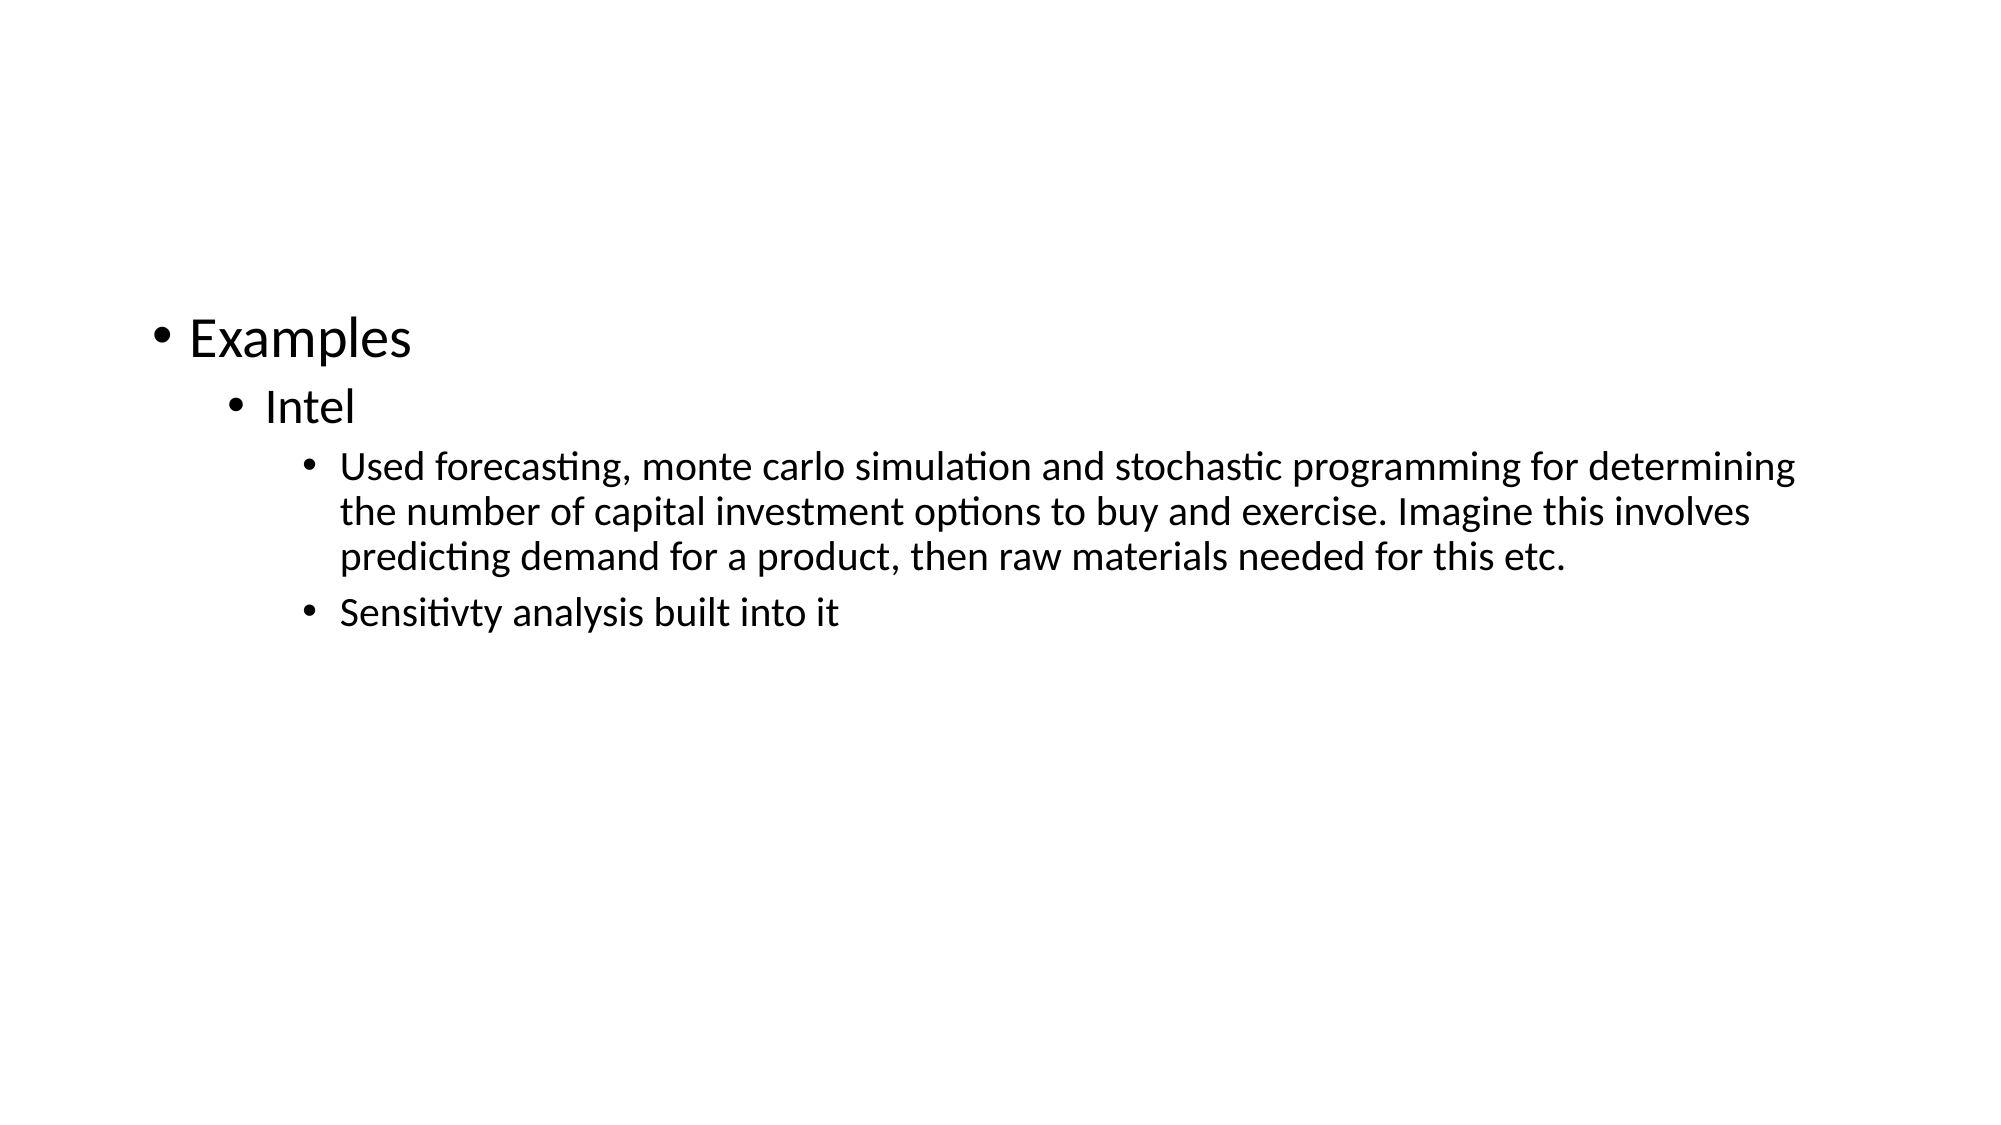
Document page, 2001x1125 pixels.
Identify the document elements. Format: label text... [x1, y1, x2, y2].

list Examples Intel Used forecasting, monte carlo simulation and stochastic programming for determining the number of capital investment options to buy and exercise. Imagine this involves predicting demand for a product, then raw materials needed for this etc. Sensitivty analysis built into it [137, 299, 1863, 1014]
